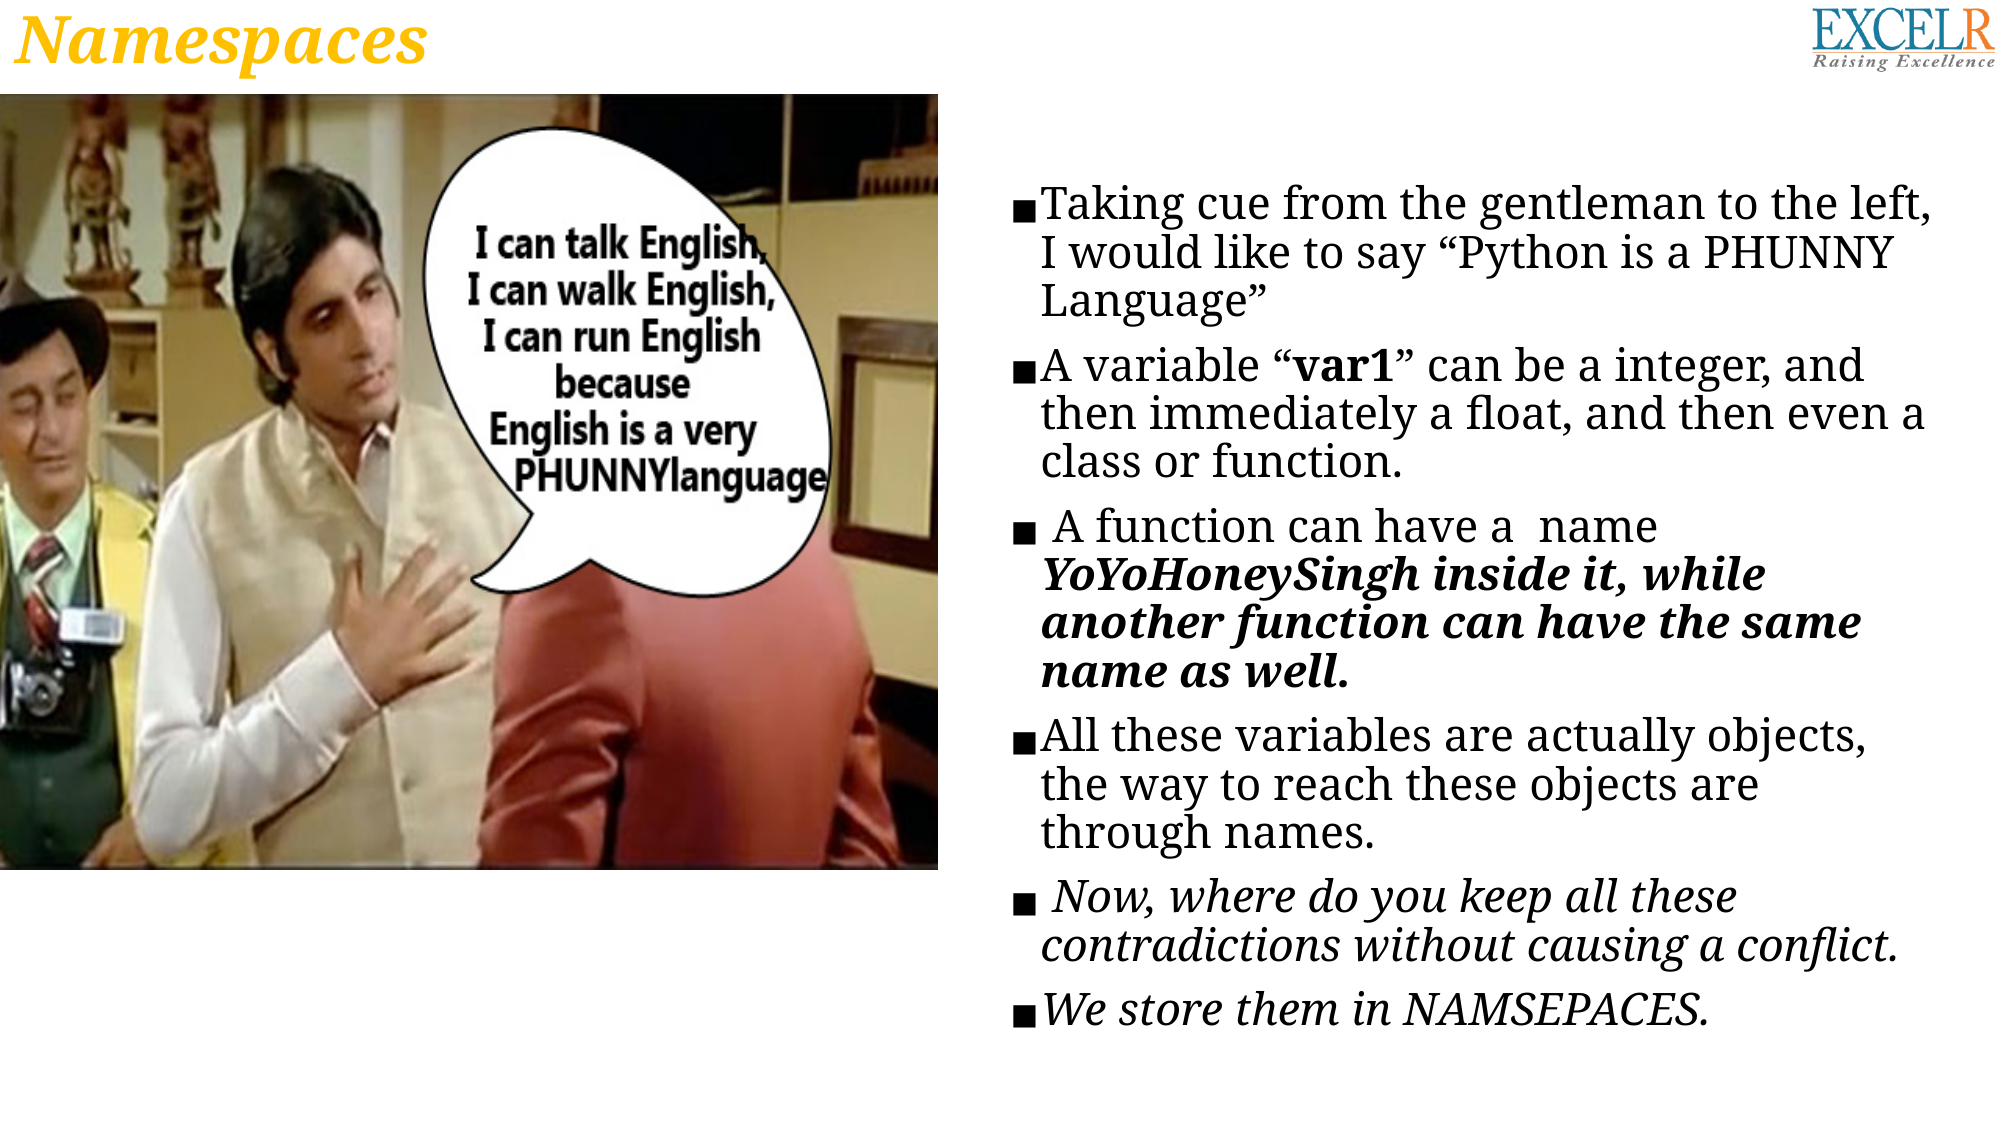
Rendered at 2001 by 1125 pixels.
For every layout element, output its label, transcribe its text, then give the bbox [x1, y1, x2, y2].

list Taking cue from the gentleman to the left, I would like to say “Python is a PHUNNY Language” A variable “var1” can be a integer, and then immediately a float, and then even a class or function. A function can have a name YoYoHoneySingh inside it, while another function can have the same name as well. All these variables are actually objects, the way to reach these objects are through names. Now, where do you keep all these contradictions without causing a conflict. We store them in NAMSEPACES. [994, 173, 1954, 1052]
picture [1806, 0, 2000, 73]
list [0, 93, 938, 871]
title Namespaces [0, 0, 935, 86]
